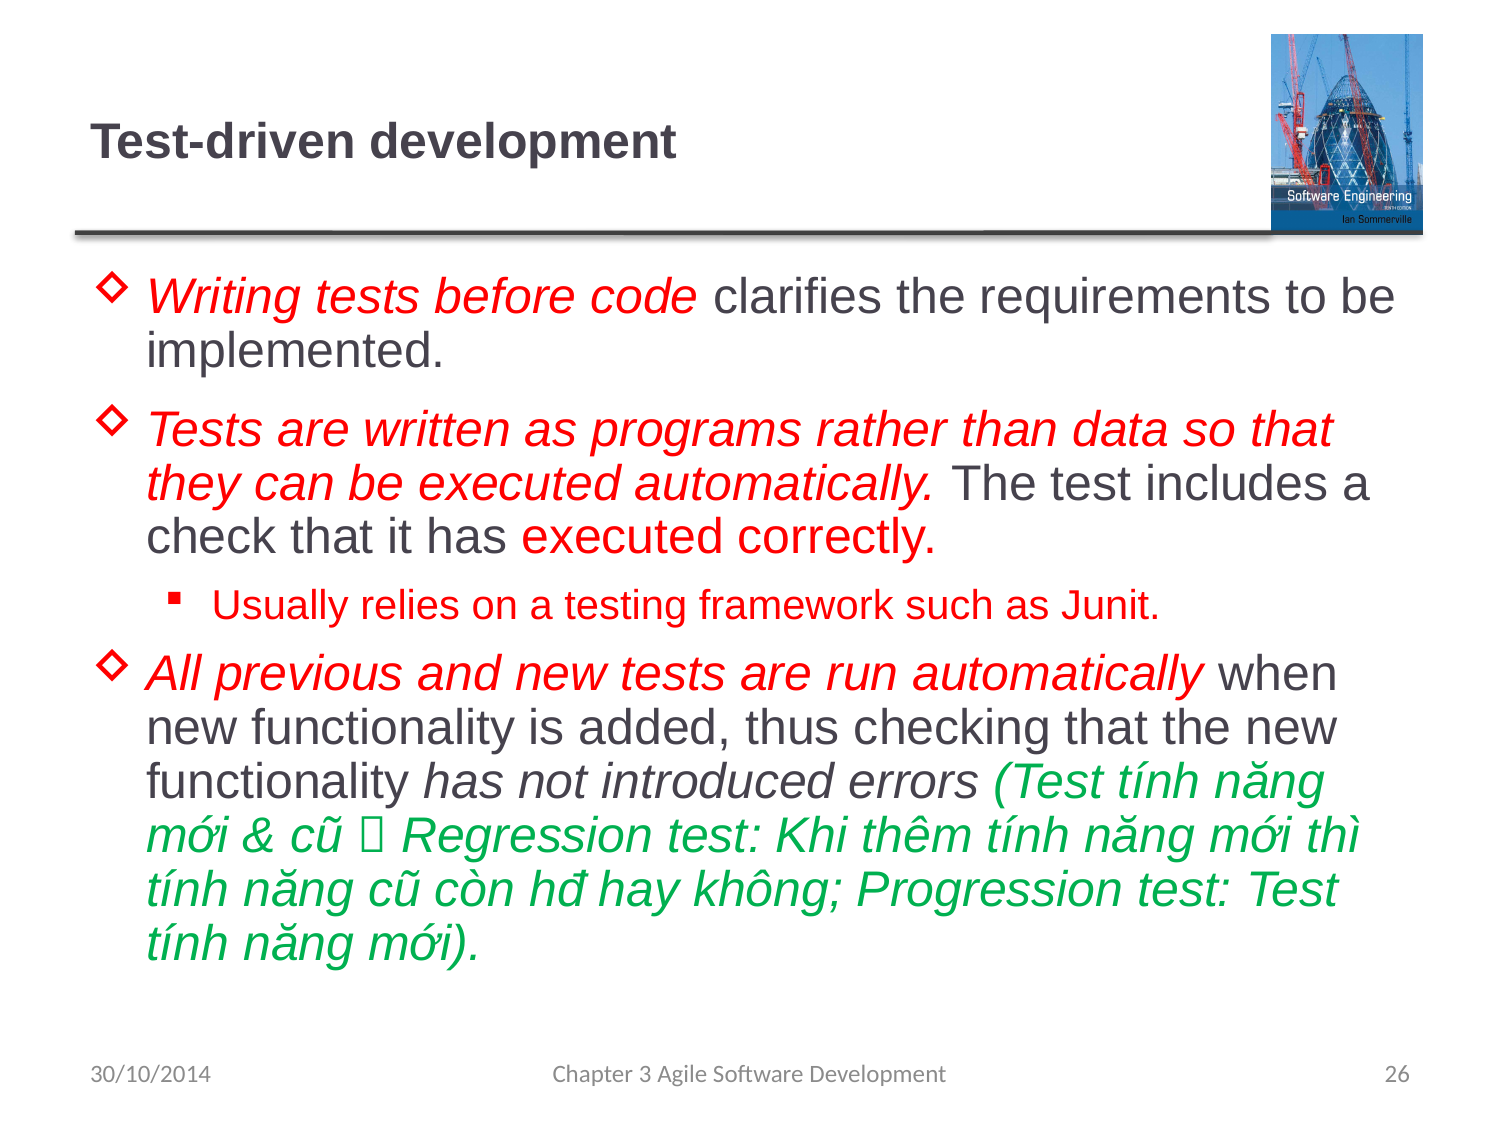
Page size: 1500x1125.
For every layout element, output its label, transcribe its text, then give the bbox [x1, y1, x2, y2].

picture [1271, 34, 1423, 230]
slide_number 26 [1074, 1042, 1425, 1103]
title Test-driven development [74, 44, 1272, 233]
list Writing tests before code clarifies the requirements to be implemented. Tests are written as programs rather than data so that they can be executed automatically. The test includes a check that it has executed correctly. Usually relies on a testing framework such as Junit. All previous and new tests are run automatically when new functionality is added, thus checking that the new functionality has not introduced errors (Test tính năng mới & cũ  Regression test: Khi thêm tính năng mới thì tính năng cũ còn hđ hay không; Progression test: Test tính năng mới). [75, 262, 1425, 1005]
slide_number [75, 1042, 425, 1103]
footer Chapter 3 Agile Software Development [512, 1042, 988, 1103]
